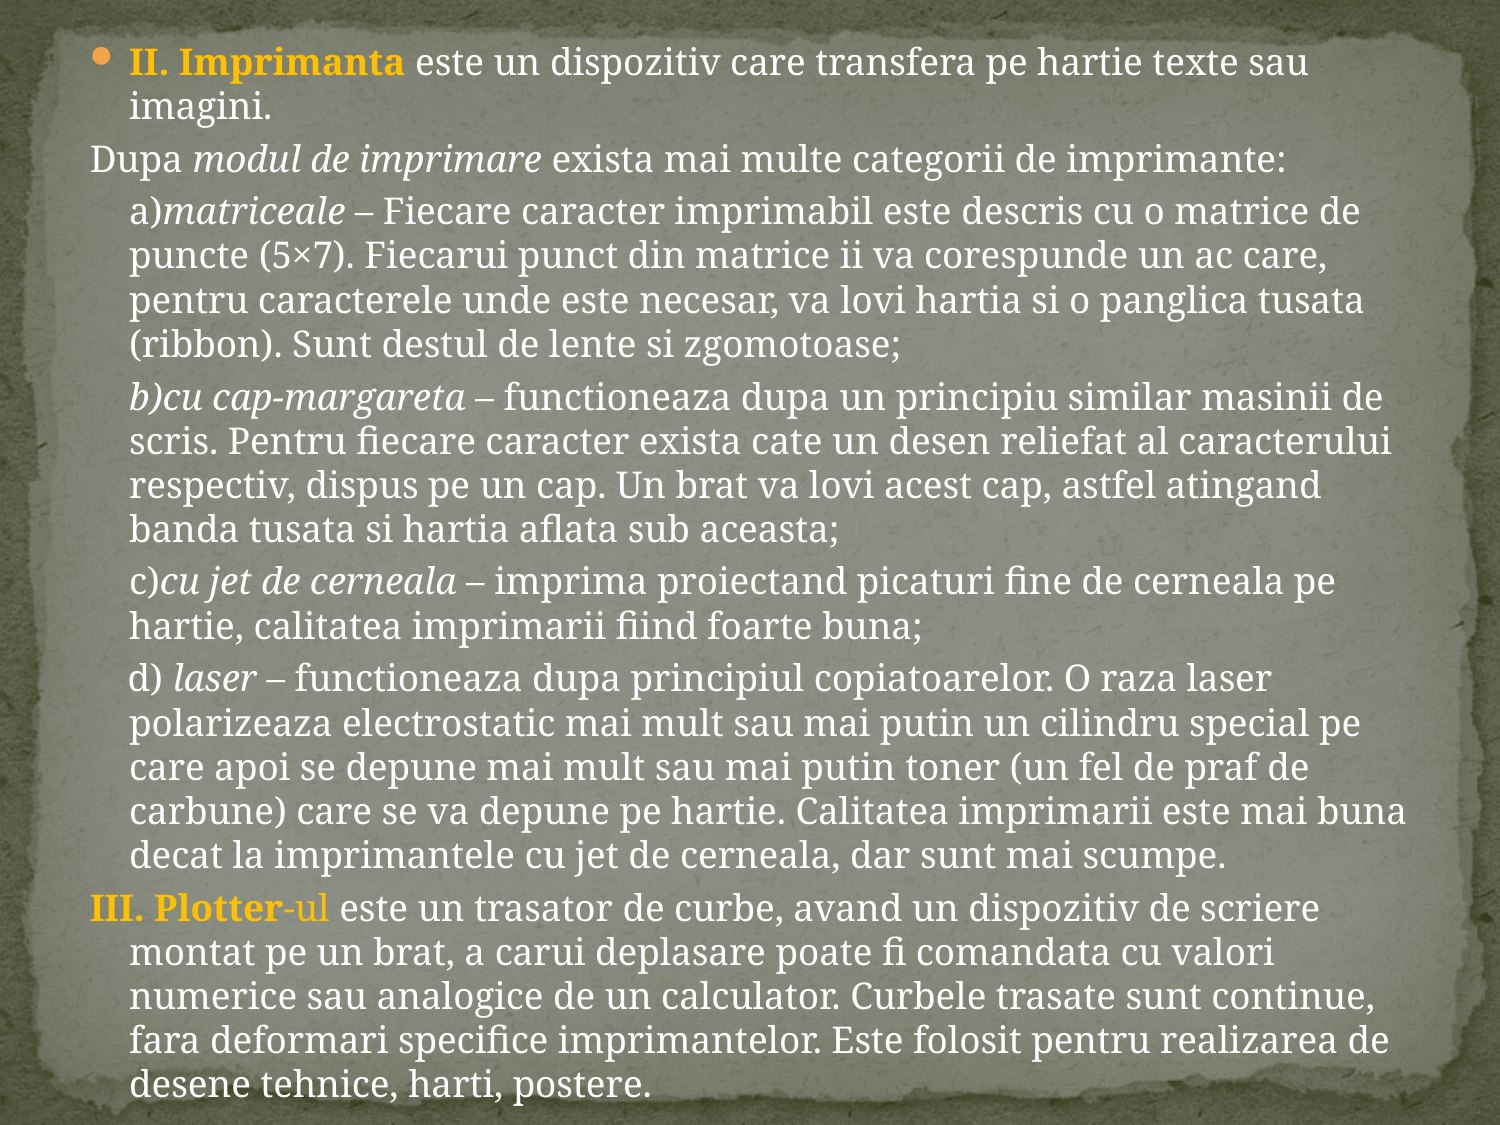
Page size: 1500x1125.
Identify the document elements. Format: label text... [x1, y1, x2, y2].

list II. Imprimanta este un dispozitiv care transfera pe hartie texte sau imagini. Dupa modul de imprimare exista mai multe categorii de imprimante: a)matriceale – Fiecare caracter imprimabil este descris cu o matrice de puncte (5×7). Fiecarui punct din matrice ii va corespunde un ac care, pentru caracterele unde este necesar, va lovi hartia si o panglica tusata (ribbon). Sunt destul de lente si zgomotoase; b)cu cap-margareta – functioneaza dupa un principiu similar masinii de scris. Pentru fiecare caracter exista cate un desen reliefat al caracterului respectiv, dispus pe un cap. Un brat va lovi acest cap, astfel atingand banda tusata si hartia aflata sub aceasta; c)cu jet de cerneala – imprima proiectand picaturi fine de cerneala pe hartie, calitatea imprimarii fiind foarte buna; d) laser – functioneaza dupa principiul copiatoarelor. O raza laser polarizeaza electrostatic mai mult sau mai putin un cilindru special pe care apoi se depune mai mult sau mai putin toner (un fel de praf de carbune) care se va depune pe hartie. Calitatea imprimarii este mai buna decat la imprimantele cu jet de cerneala, dar sunt mai scumpe. III. Plotter-ul este un trasator de curbe, avand un dispozitiv de scriere montat pe un brat, a carui deplasare poate fi comandata cu valori numerice sau analogice de un calculator. Curbele trasate sunt continue, fara deformari specifice imprimantelor. Este folosit pentru realizarea de desene tehnice, harti, postere. [75, 30, 1425, 1125]
